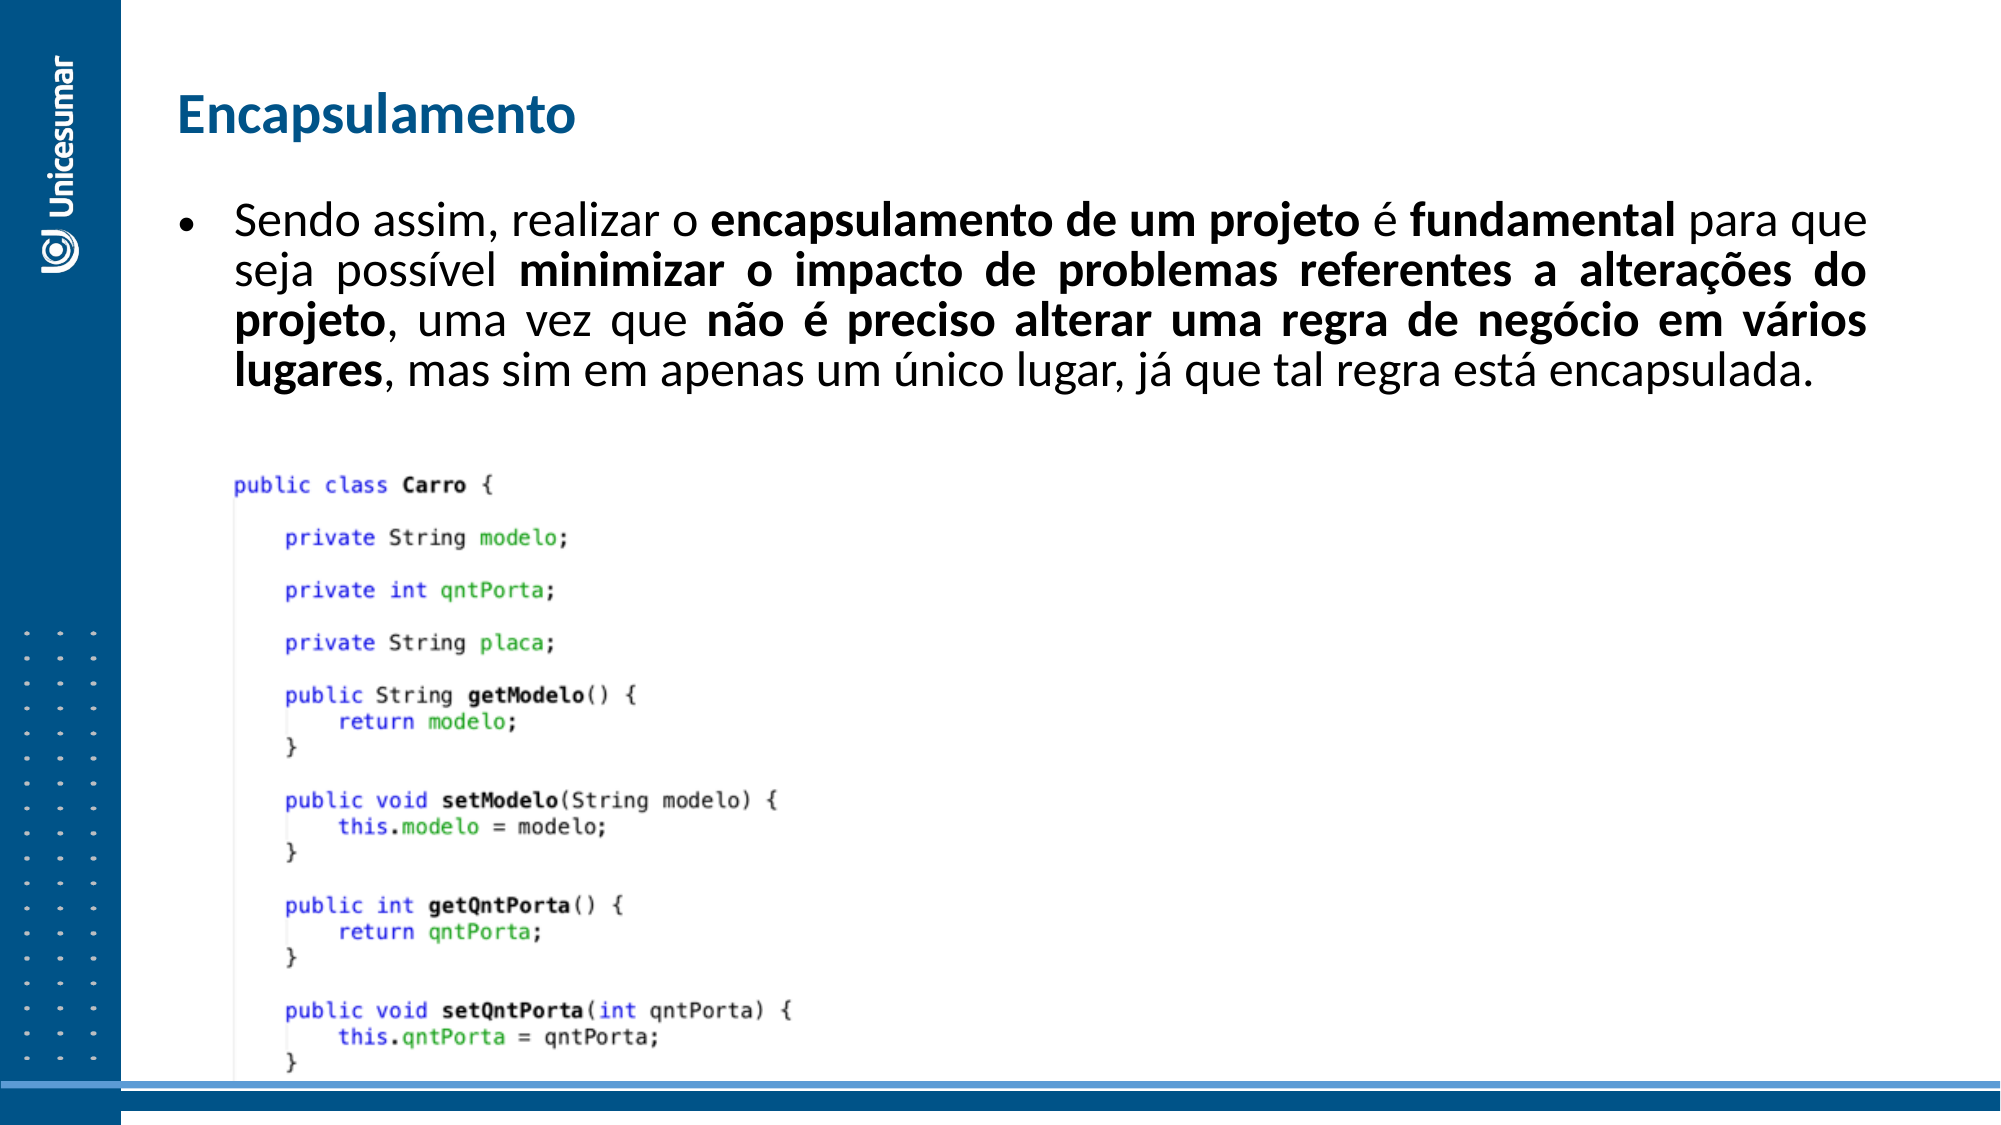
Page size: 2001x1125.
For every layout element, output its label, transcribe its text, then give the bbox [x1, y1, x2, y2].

text_box Sendo assim, realizar o encapsulamento de um projeto é fundamental para que seja possível minimizar o impacto de problemas referentes a alterações do projeto, uma vez que não é preciso alterar uma regra de negócio em vários lugares, mas sim em apenas um único lugar, já que tal regra está encapsulada. [162, 191, 1884, 1044]
picture [42, 56, 79, 273]
text_box Encapsulamento [162, 81, 1459, 155]
picture [217, 464, 807, 1081]
picture [24, 631, 111, 1060]
